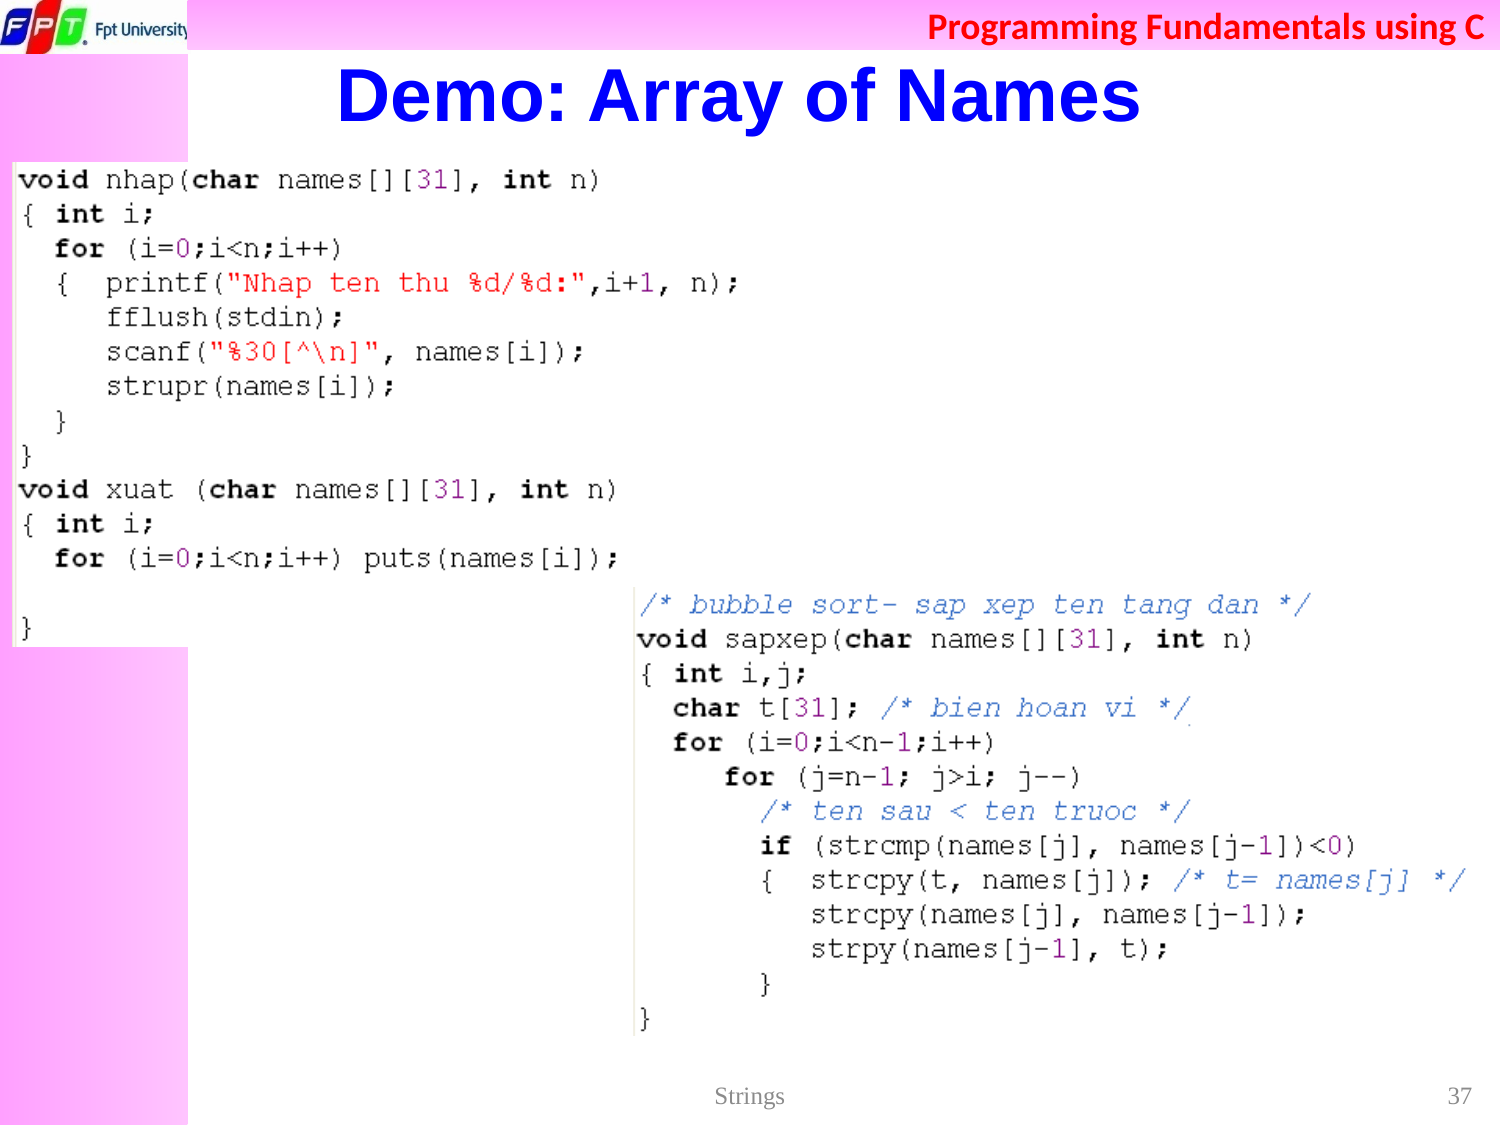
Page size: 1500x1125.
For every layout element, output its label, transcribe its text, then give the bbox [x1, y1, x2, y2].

footer Strings [512, 1074, 988, 1116]
picture [12, 162, 1476, 1037]
title Demo: Array of Names [75, 45, 1425, 138]
slide_number 37 [1137, 1074, 1488, 1116]
picture [0, 0, 188, 54]
